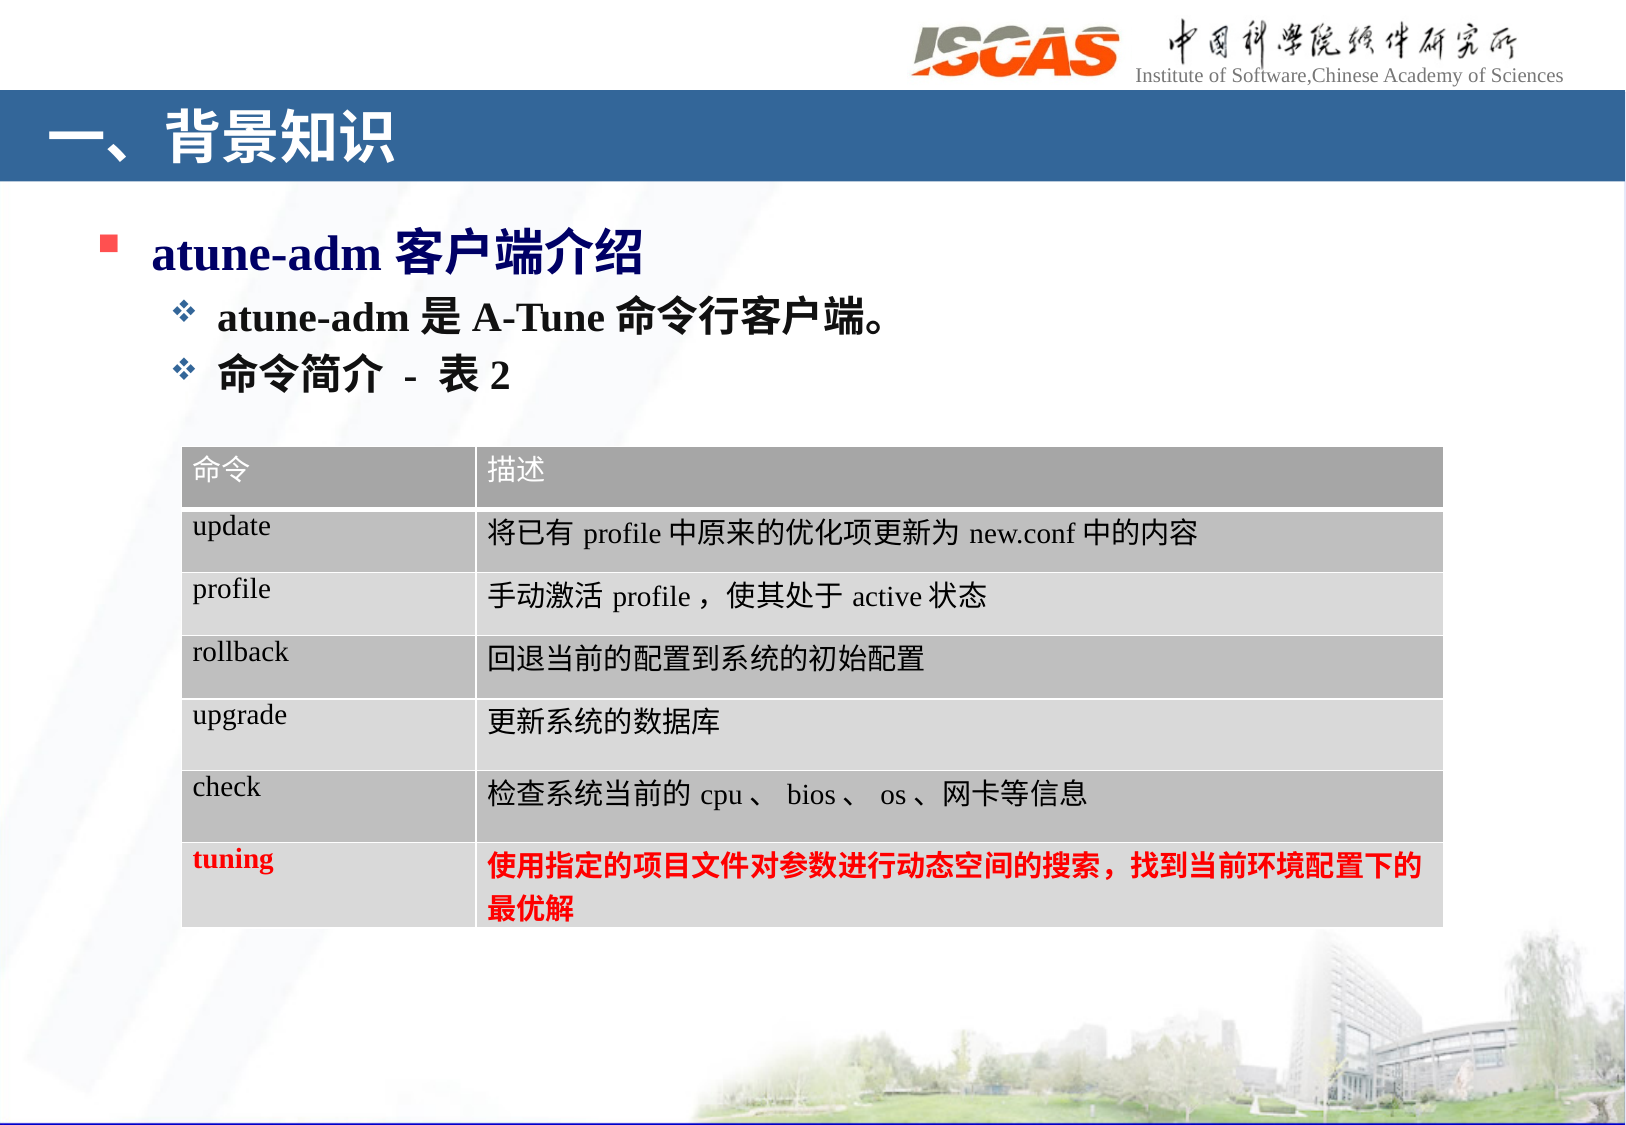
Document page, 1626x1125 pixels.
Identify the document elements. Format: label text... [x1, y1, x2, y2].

picture [907, 18, 1132, 87]
table_cell 手动激活profile，使其处于active状态 [477, 573, 1443, 635]
picture [1166, 15, 1519, 71]
list atune-adm客户端介绍 atune-adm是A-Tune命令行客户端。 命令简介 - 表2 [79, 219, 1545, 1024]
table_header 命令 [182, 447, 475, 507]
picture [0, 92, 1626, 1125]
table_cell upgrade [182, 700, 475, 770]
table_cell check [182, 771, 475, 842]
table_cell tuning [182, 843, 475, 927]
table_cell 将已有profile中原来的优化项更新为new.conf中的内容 [477, 512, 1443, 572]
title 一、背景知识 [0, 89, 1625, 182]
table_cell update [182, 512, 475, 572]
table_cell rollback [182, 636, 475, 698]
table_cell 更新系统的数据库 [477, 700, 1443, 770]
table_cell 回退当前的配置到系统的初始配置 [477, 636, 1443, 698]
table_cell 使用指定的项目文件对参数进行动态空间的搜索，找到当前环境配置下的最优解 [477, 843, 1443, 927]
table_cell profile [182, 573, 475, 635]
table_cell 检查系统当前的cpu、bios、os、网卡等信息 [477, 771, 1443, 842]
table_header 描述 [477, 447, 1443, 507]
